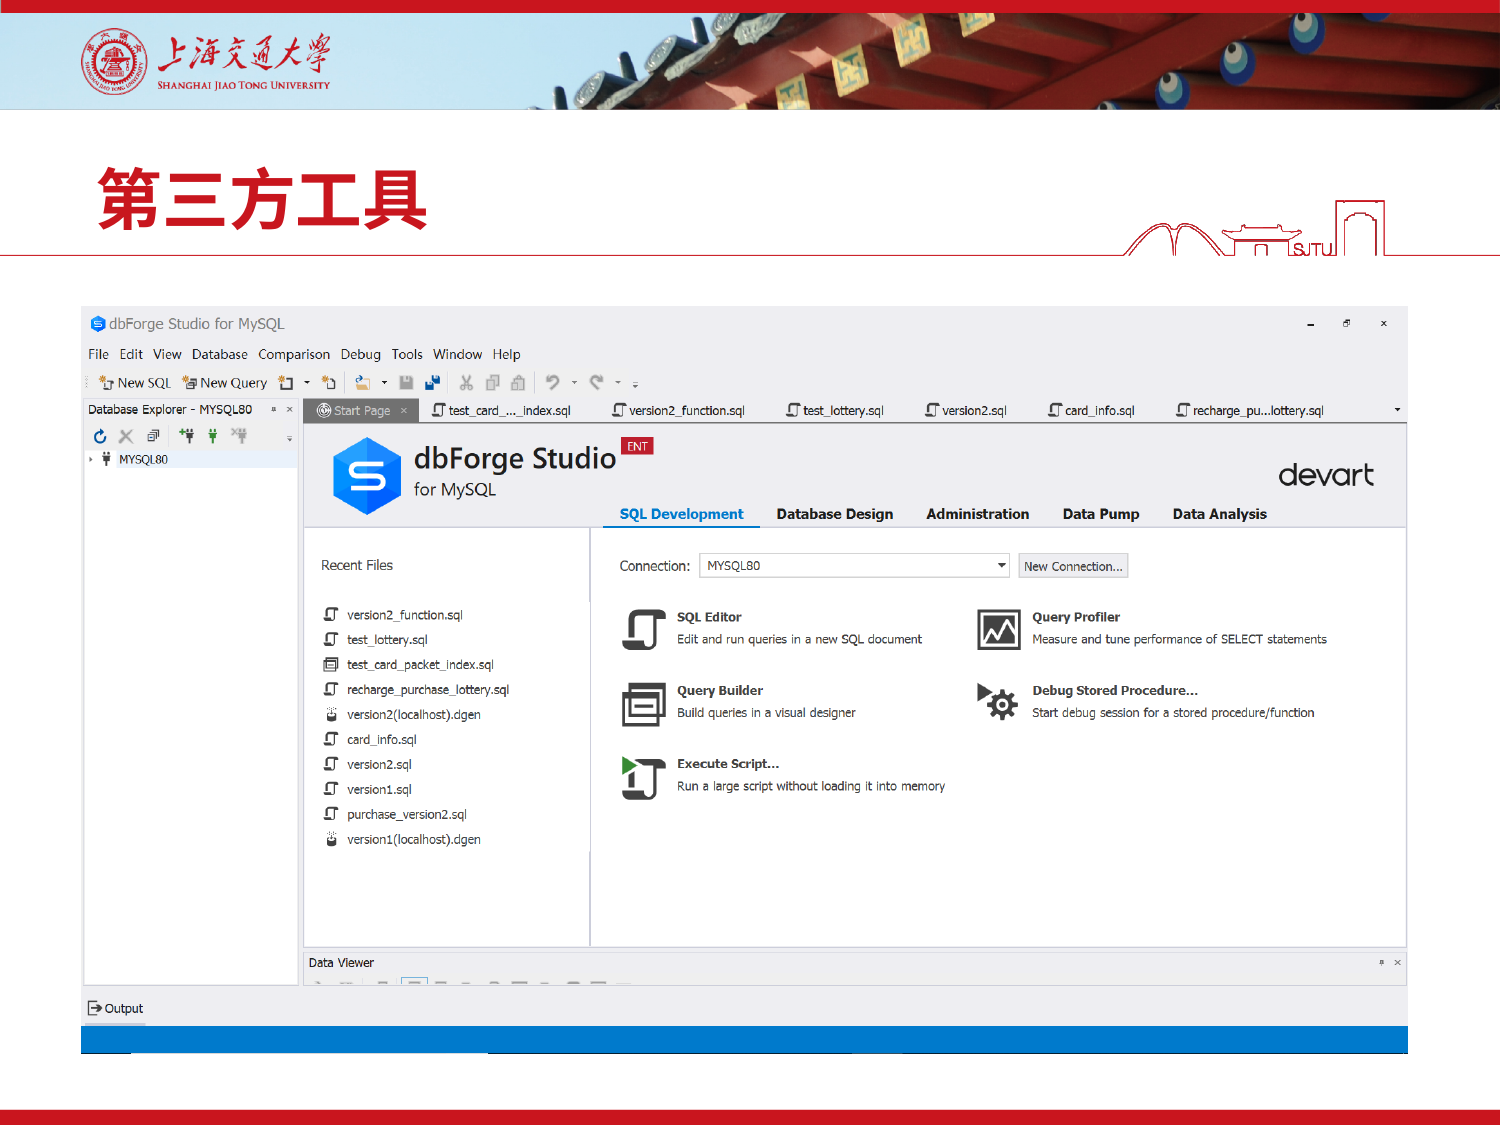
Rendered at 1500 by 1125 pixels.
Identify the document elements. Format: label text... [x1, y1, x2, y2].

picture [80, 306, 1408, 1054]
list [81, 276, 1455, 1084]
picture [0, 0, 1500, 110]
picture [0, 200, 1500, 256]
title 第三方工具 [81, 159, 1455, 254]
